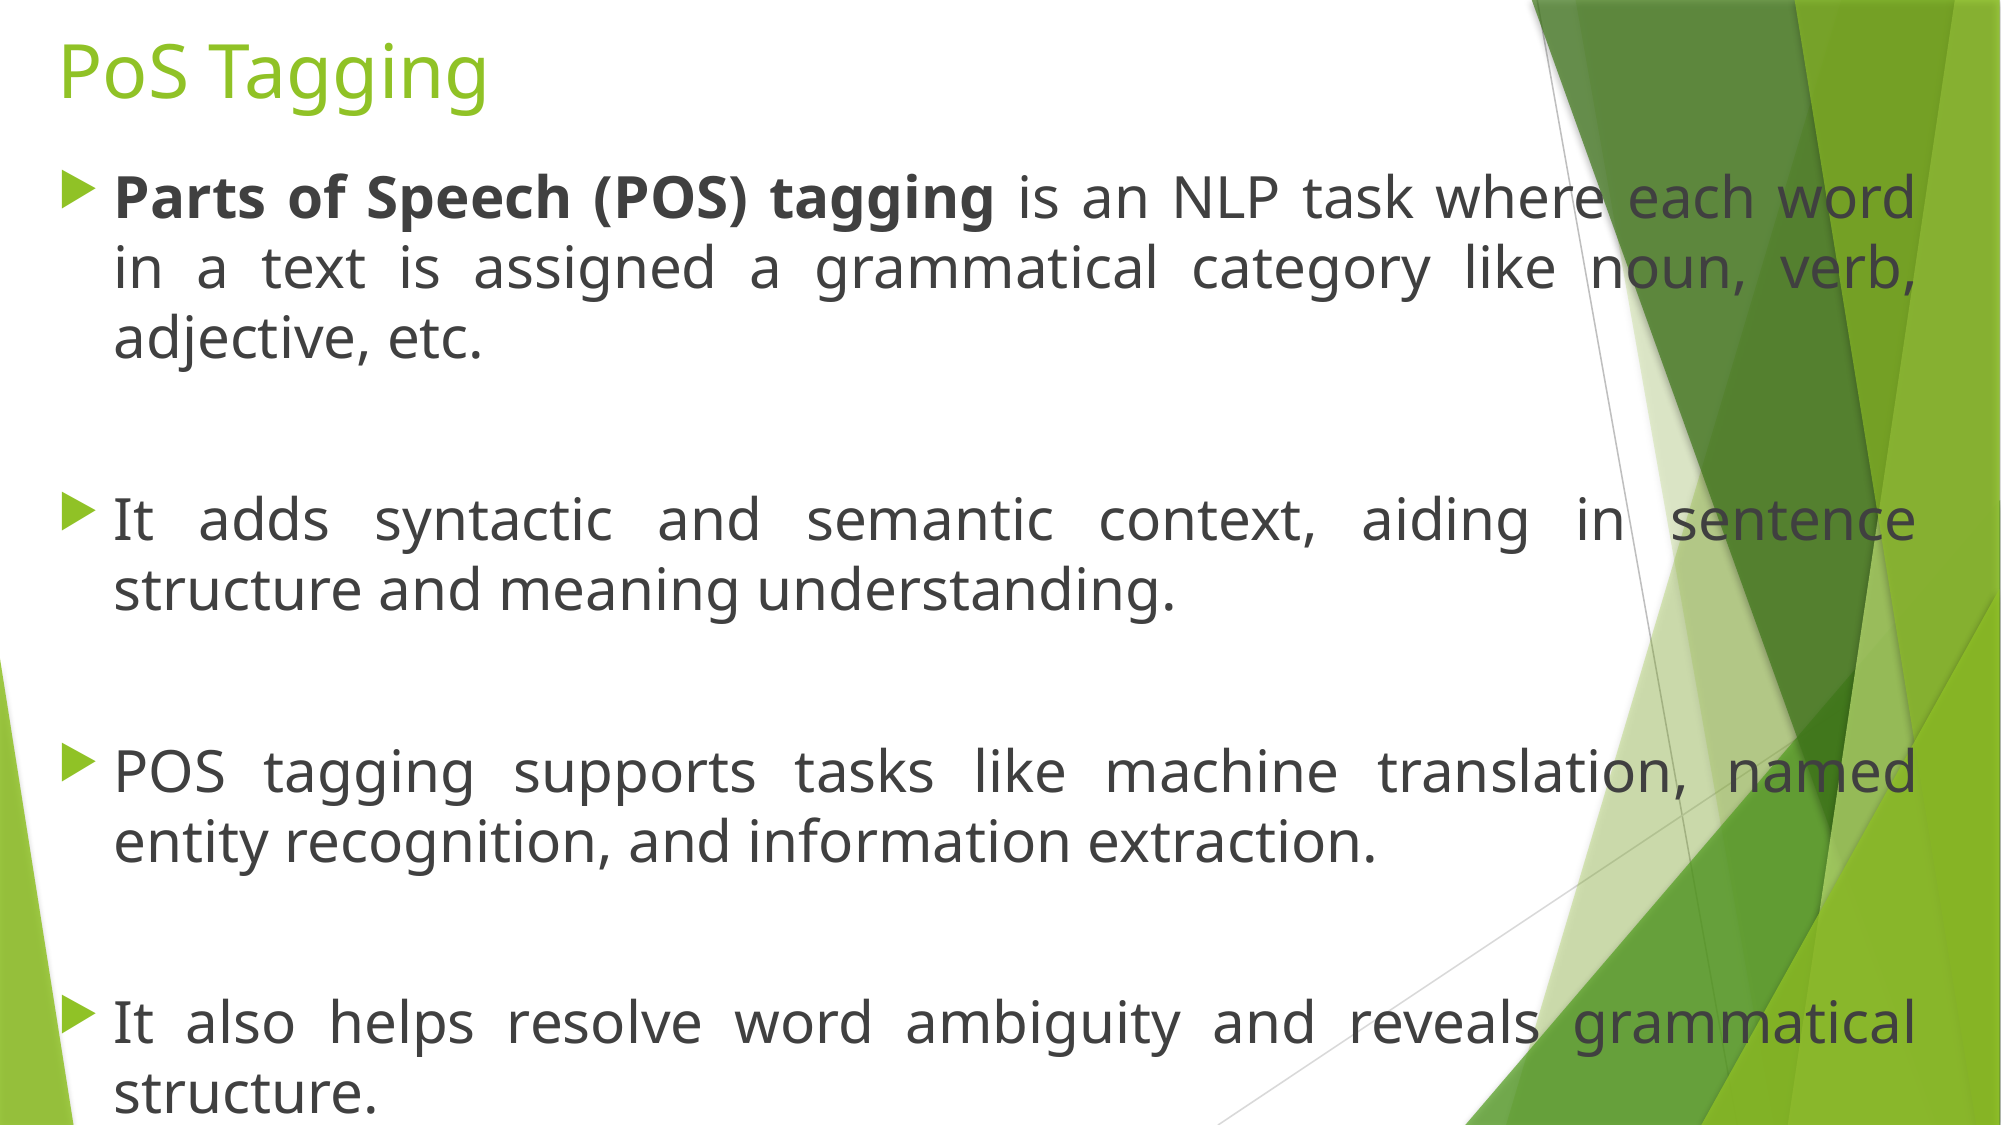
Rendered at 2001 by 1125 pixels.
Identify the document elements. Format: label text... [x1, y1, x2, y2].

list Parts of Speech (POS) tagging is an NLP task where each word in a text is assigned a grammatical category like noun, verb, adjective, etc. It adds syntactic and semantic context, aiding in sentence structure and meaning understanding. POS tagging supports tasks like machine translation, named entity recognition, and information extraction. It also helps resolve word ambiguity and reveals grammatical structure. [42, 153, 1933, 1108]
title PoS Tagging [42, 16, 1453, 129]
